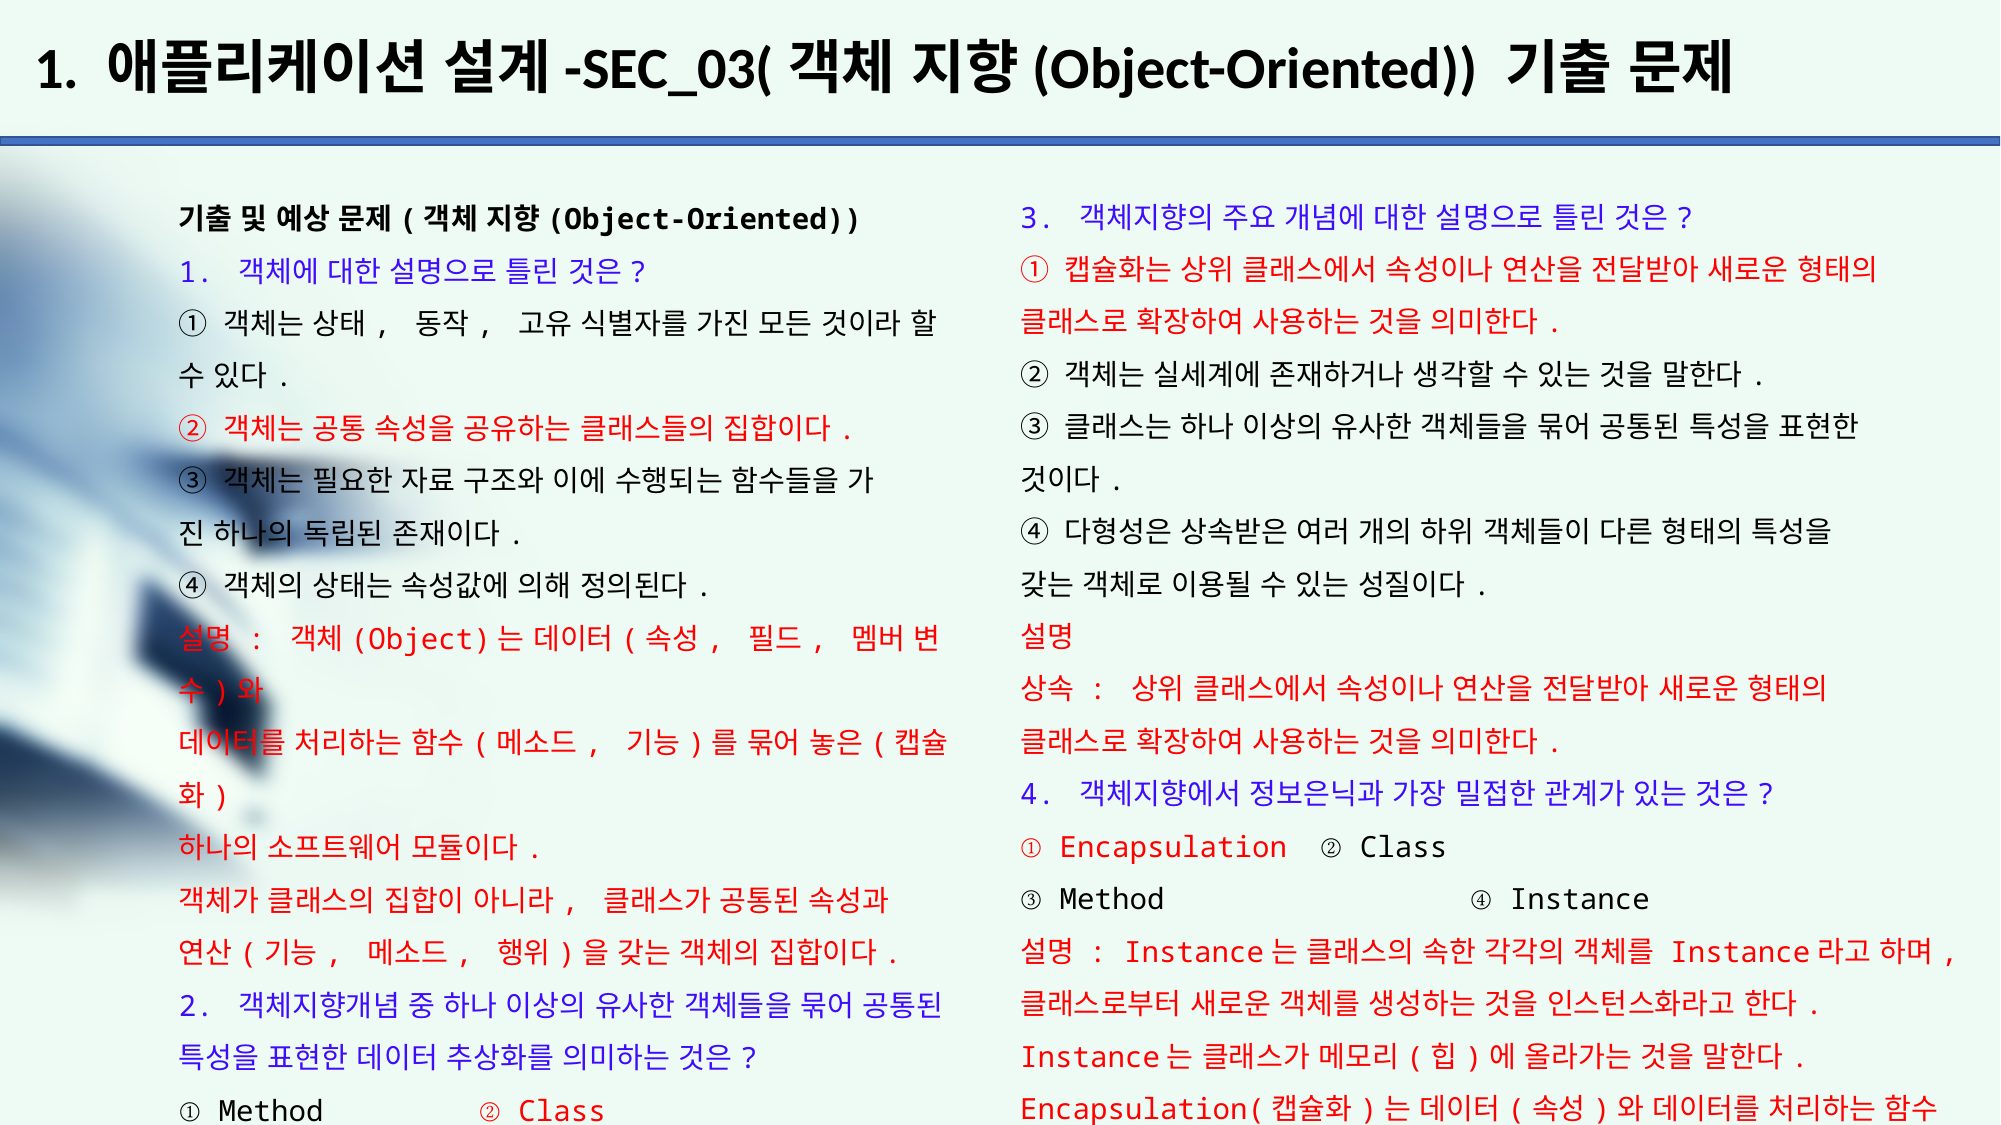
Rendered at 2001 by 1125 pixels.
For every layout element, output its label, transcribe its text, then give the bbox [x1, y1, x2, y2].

picture [0, 0, 2000, 136]
text_box 3. 객체지향의 주요 개념에 대한 설명으로 틀린 것은? ① 캡슐화는 상위 클래스에서 속성이나 연산을 전달받아 새로운 형태의 클래스로 확장하여 사용하는 것을 의미한다. ② 객체는 실세계에 존재하거나 생각할 수 있는 것을 말한다. ③ 클래스는 하나 이상의 유사한 객체들을 묶어 공통된 특성을 표현한 것이다. ④ 다형성은 상속받은 여러 개의 하위 객체들이 다른 형태의 특성을 갖는 객체로 이용될 수 있는 성질이다. 설명 상속 : 상위 클래스에서 속성이나 연산을 전달받아 새로운 형태의 클래스로 확장하여 사용하는 것을 의미한다. 4. 객체지향에서 정보은닉과 가장 밀접한 관계가 있는 것은? ① Encapsulation ② Class ③ Method ④ Instance 설명 : Instance는 클래스의 속한 각각의 객체를 Instance라고 하며, 클래스로부터 새로운 객체를 생성하는 것을 인스턴스화라고 한다. Instance는 클래스가 메모리(힙)에 올라가는 것을 말한다. Encapsulation(캡슐화)는 데이터(속성)와 데이터를 처리하는 함수(메소드)를 하나로 묶는 것을 말하고 세부 내용을 은폐(정보은닉) 되어 외부에서의 접근이 제한적이게 만든다. [1005, 174, 2000, 1125]
title 1. 애플리케이션 설계-SEC_03(객체 지향(Object-Oriented)) 기출 문제 [19, 14, 1993, 126]
text_box 기출 및 예상 문제(객체 지향(Object-Oriented)) 1. 객체에 대한 설명으로 틀린 것은? ① 객체는 상태, 동작, 고유 식별자를 가진 모든 것이라 할 수 있다. ② 객체는 공통 속성을 공유하는 클래스들의 집합이다. ③ 객체는 필요한 자료 구조와 이에 수행되는 함수들을 가 진 하나의 독립된 존재이다. ④ 객체의 상태는 속성값에 의해 정의된다. 설명 : 객체(Object)는 데이터(속성, 필드, 멤버 변수)와 데이터를 처리하는 함수(메소드, 기능)를 묶어 놓은(캡슐화) 하나의 소프트웨어 모듈이다. 객체가 클래스의 집합이 아니라, 클래스가 공통된 속성과 연산(기능, 메소드, 행위)을 갖는 객체의 집합이다. 2. 객체지향개념 중 하나 이상의 유사한 객체들을 묶어 공통된 특성을 표현한 데이터 추상화를 의미하는 것은? ① Method ② Class ③ Field ④ Message 설명 : Class는 공통된 속성과 연산(기능)을 갖는 객체의 집합으로, 객체의 일반적인 타입을 의미한다.클래스는 객체 지향 프로그램에서 데이터를 추상화하는 단위이다. Method는 Class의 한 부분이며 기능(연산, 메소드, 함수)을 나타내는 것이고, Field는 속성(멤버 변수, 데이터, 값)을 나타내는 것이다. Message는 객체들 간에 상호작용을 하는데 사용되는 수단 으로 객체에게 어떠한 행위를 하도록 지시하는 명령 또는 요구사항이다. [163, 175, 1000, 1125]
picture [0, 146, 2000, 1125]
